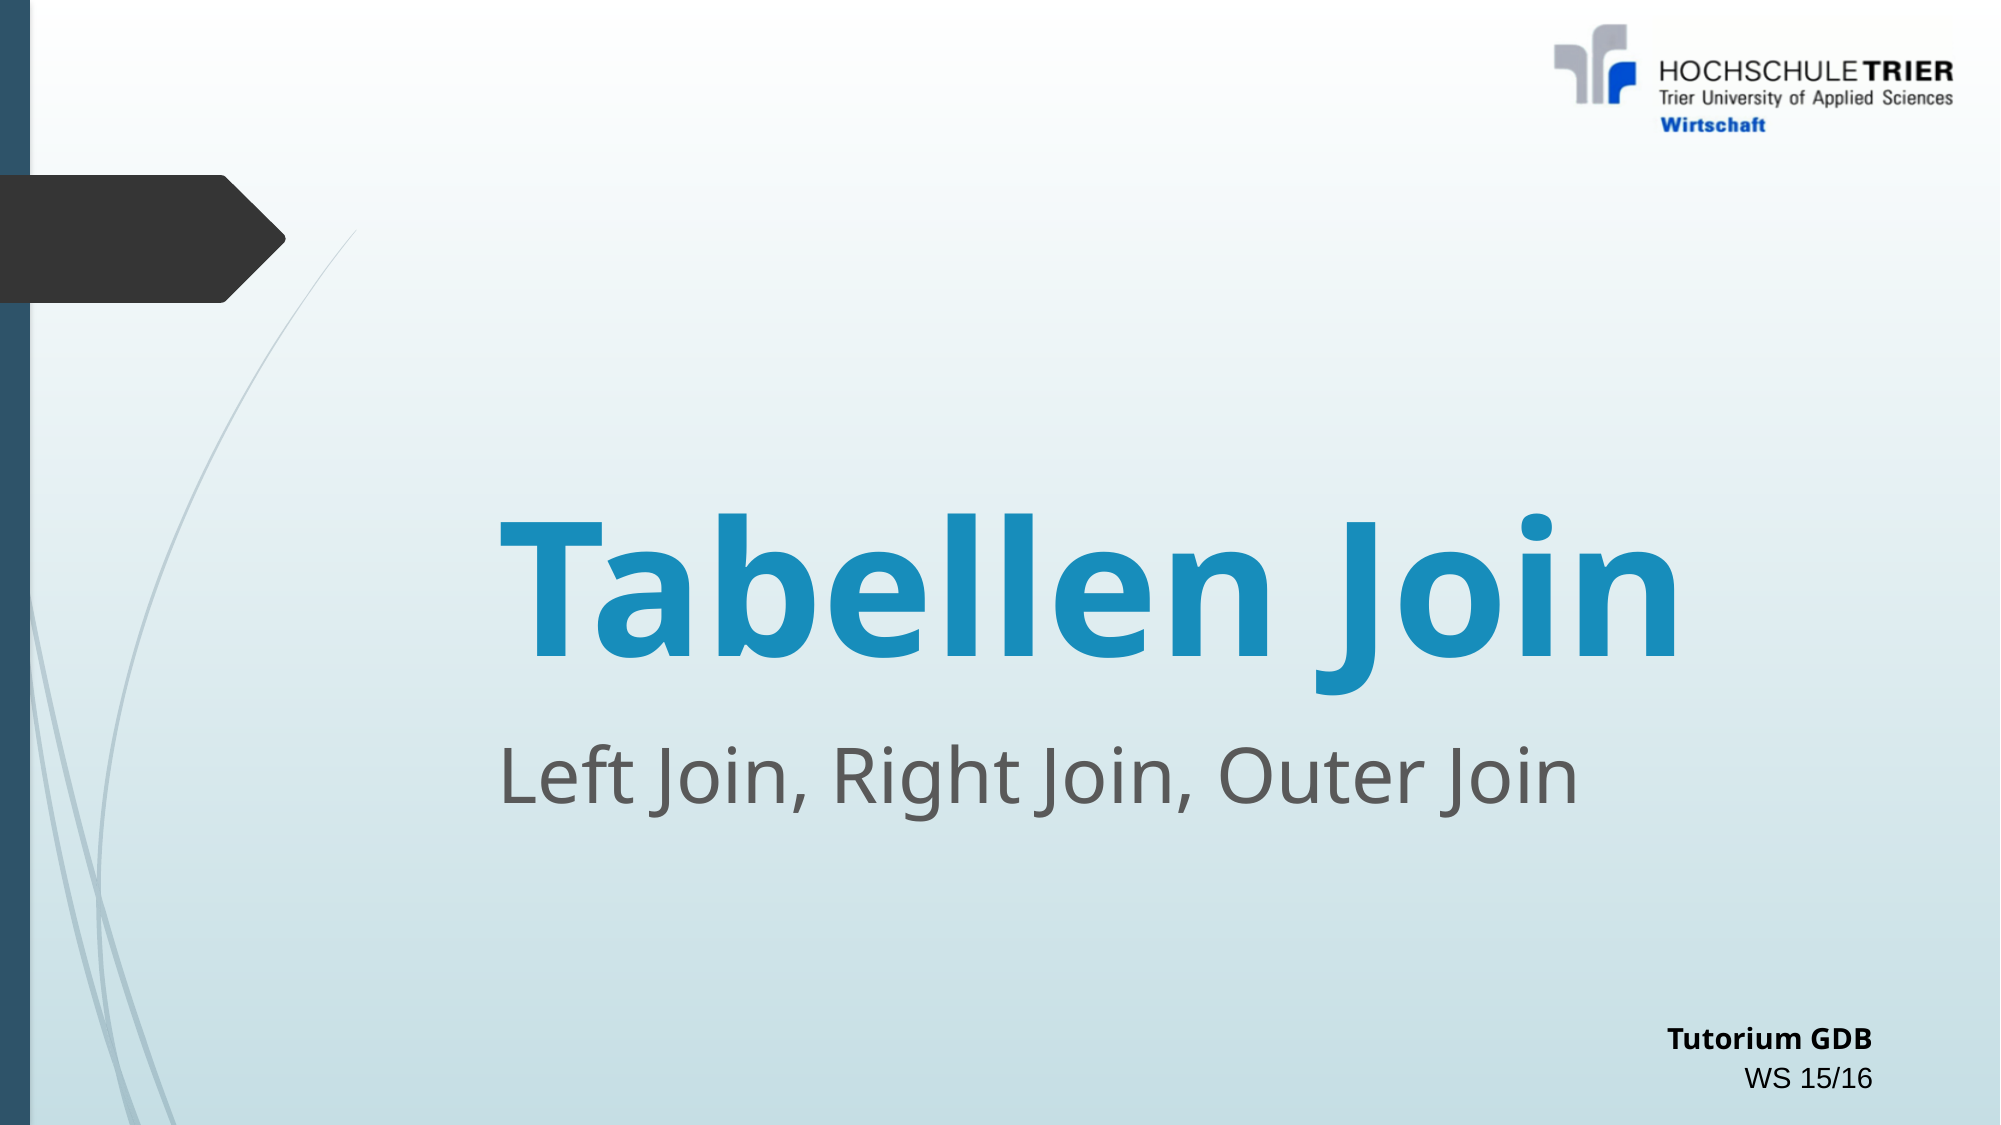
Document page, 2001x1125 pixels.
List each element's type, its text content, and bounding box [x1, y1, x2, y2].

title Tabellen Join [482, 329, 1888, 702]
picture [1548, 13, 1966, 141]
subtitle Left Join, Right Join, Outer Join [482, 718, 1888, 904]
